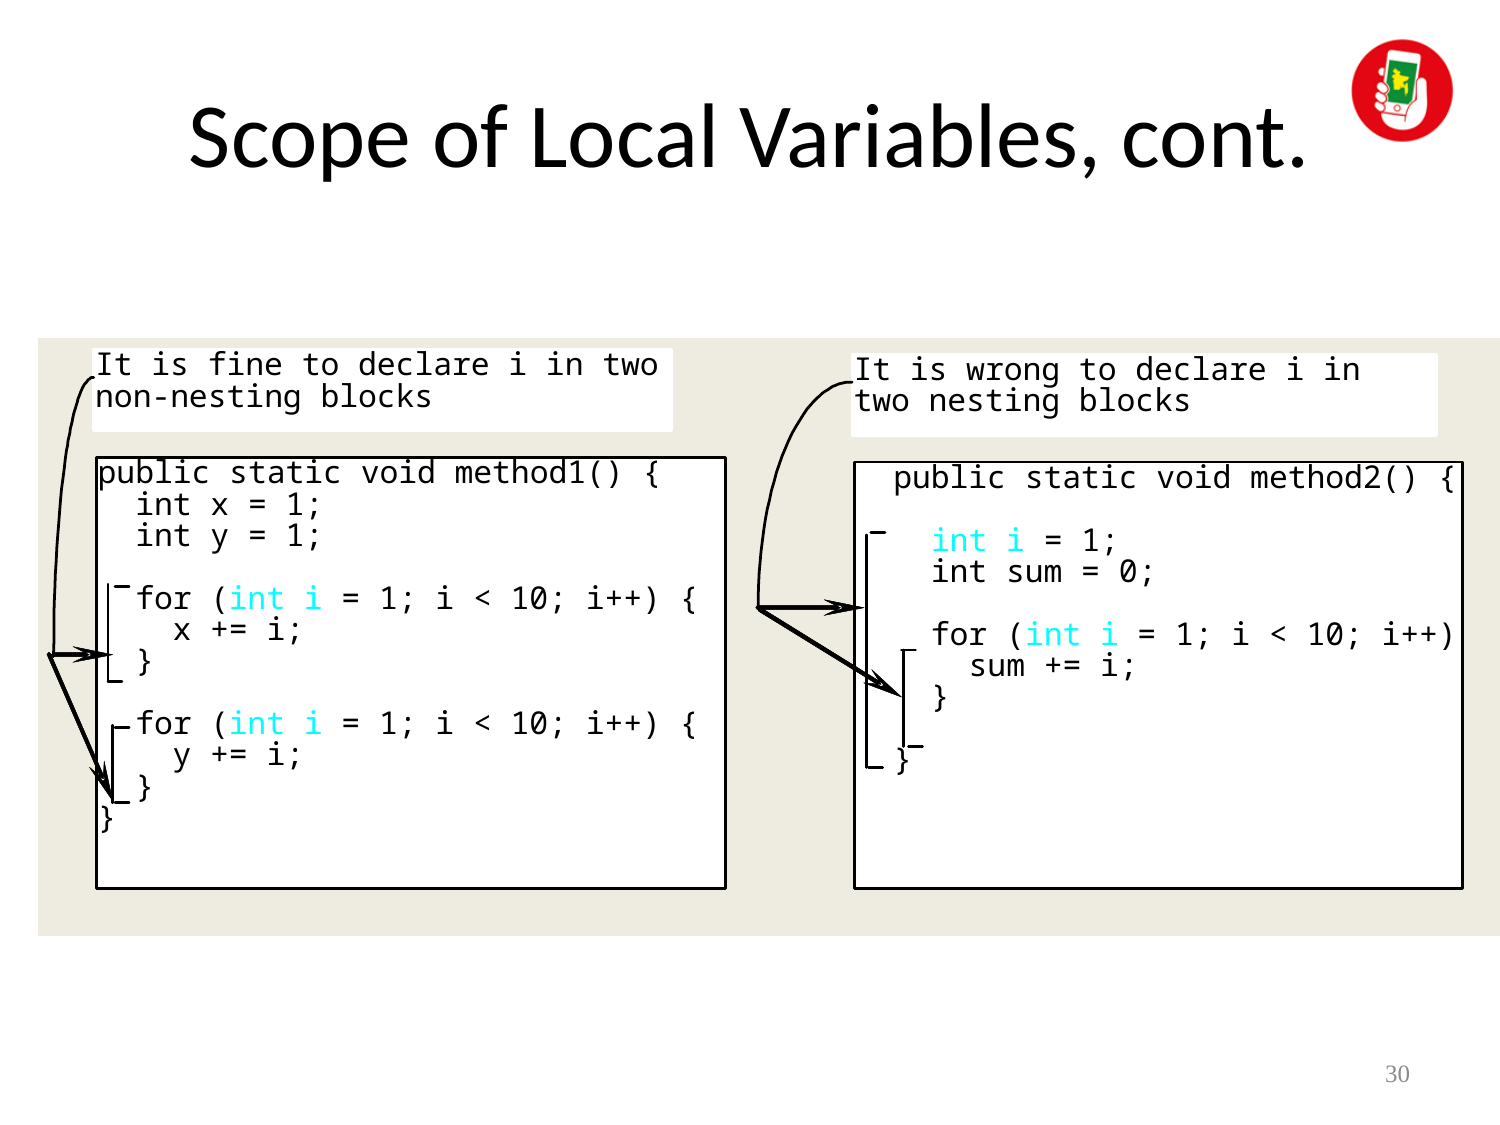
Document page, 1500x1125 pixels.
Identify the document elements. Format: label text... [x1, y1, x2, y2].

slide_number 30 [1074, 1042, 1425, 1103]
picture [1350, 37, 1455, 143]
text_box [37, 337, 1500, 937]
title Scope of Local Variables, cont. [112, 62, 1388, 200]
